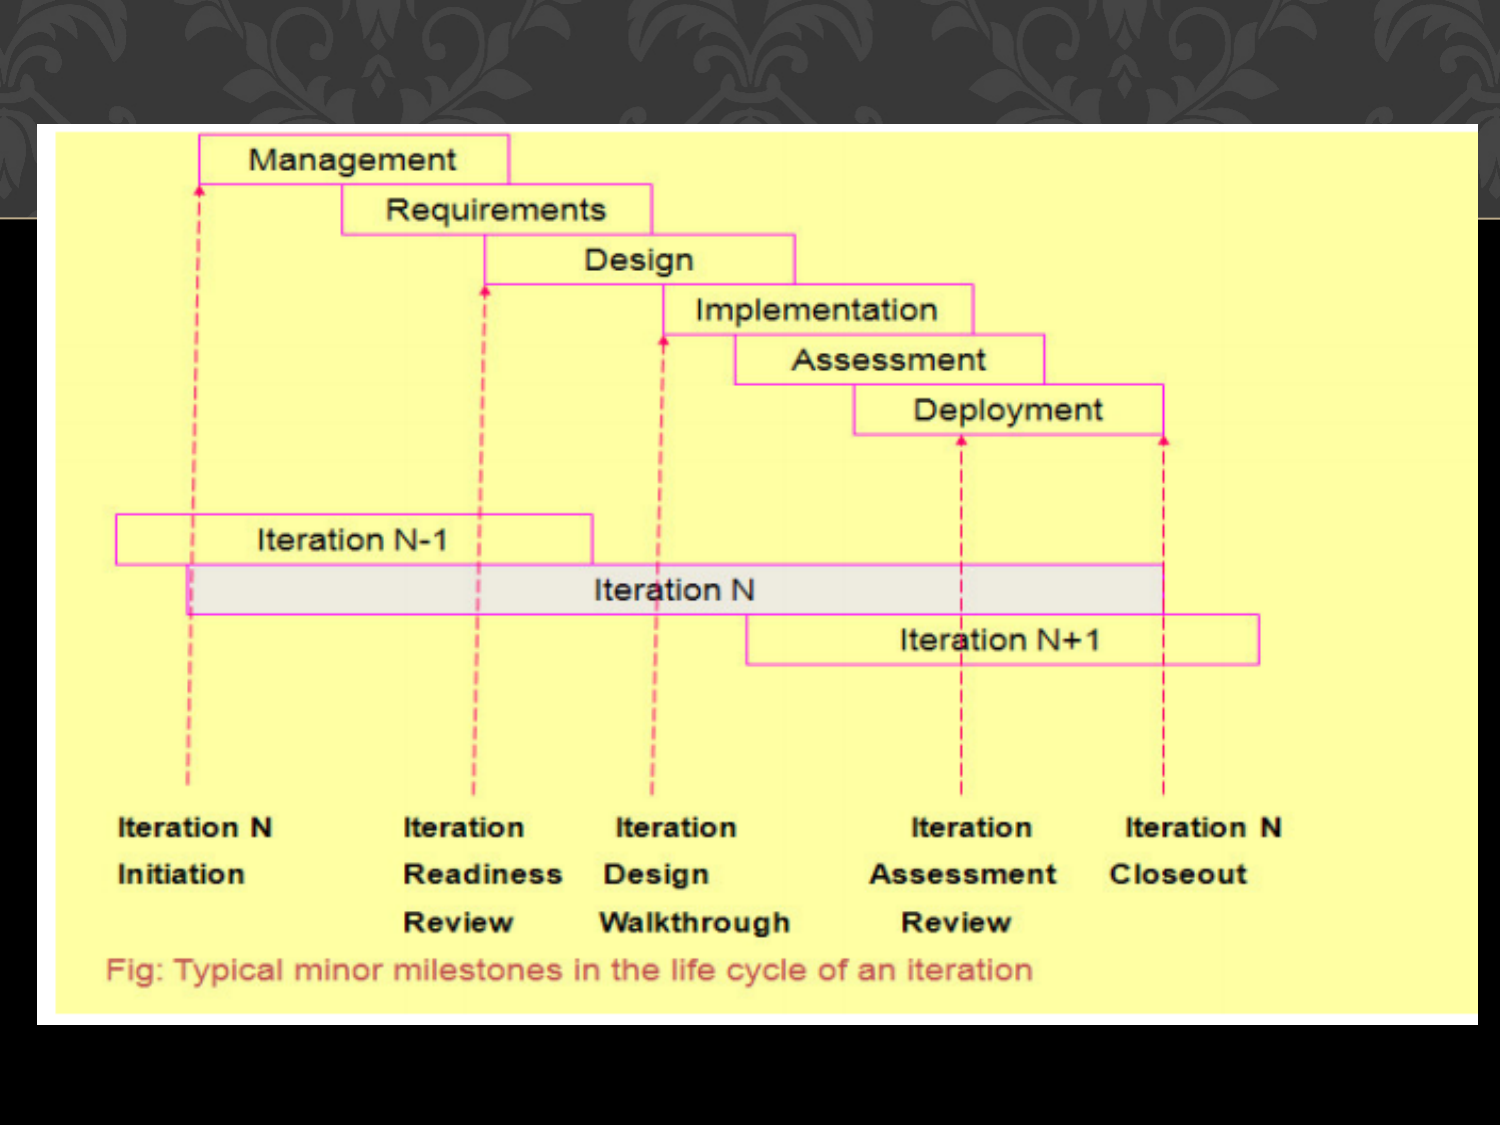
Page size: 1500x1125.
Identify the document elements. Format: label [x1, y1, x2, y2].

picture [37, 124, 1479, 1026]
